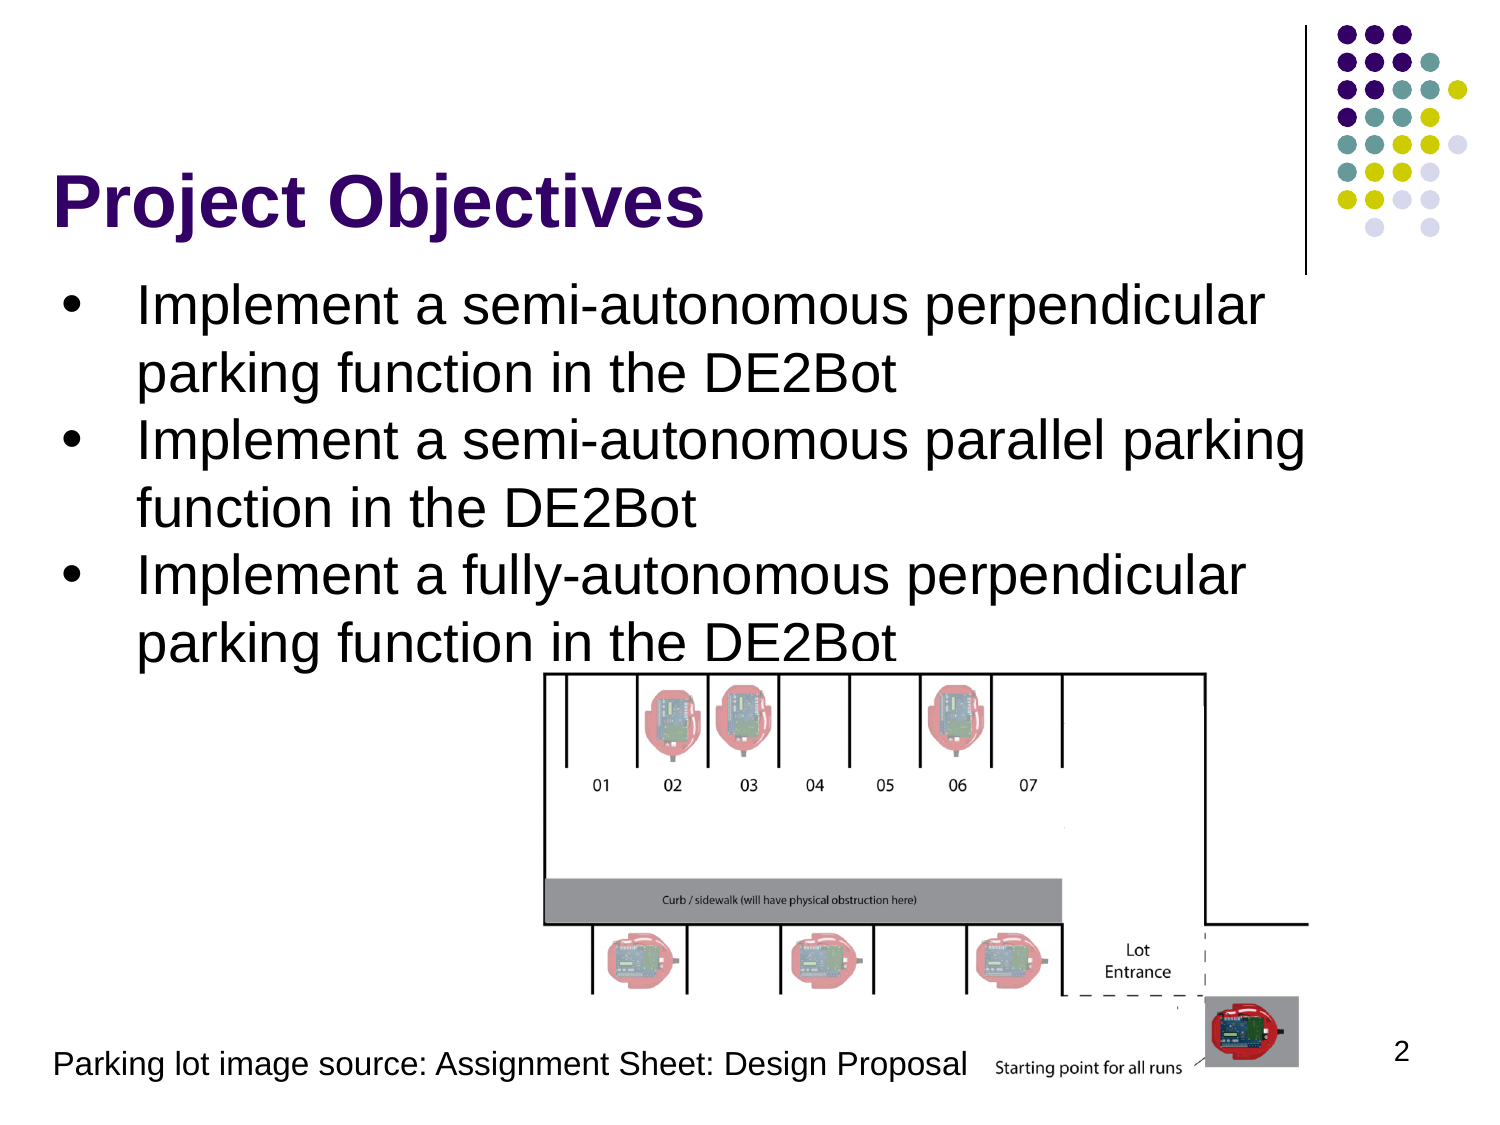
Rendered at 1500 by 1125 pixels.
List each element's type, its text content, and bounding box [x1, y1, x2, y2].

picture [524, 661, 1313, 1083]
text_box Parking lot image source: Assignment Sheet: Design Proposal [37, 1010, 997, 1115]
slide_number 2 [1074, 1025, 1425, 1100]
list Implement a semi-autonomous perpendicular parking function in the DE2Bot Implement a semi-autonomous parallel parking function in the DE2Bot Implement a fully-autonomous perpendicular parking function in the DE2Bot [37, 261, 1425, 985]
title Project Objectives [37, 37, 1300, 250]
